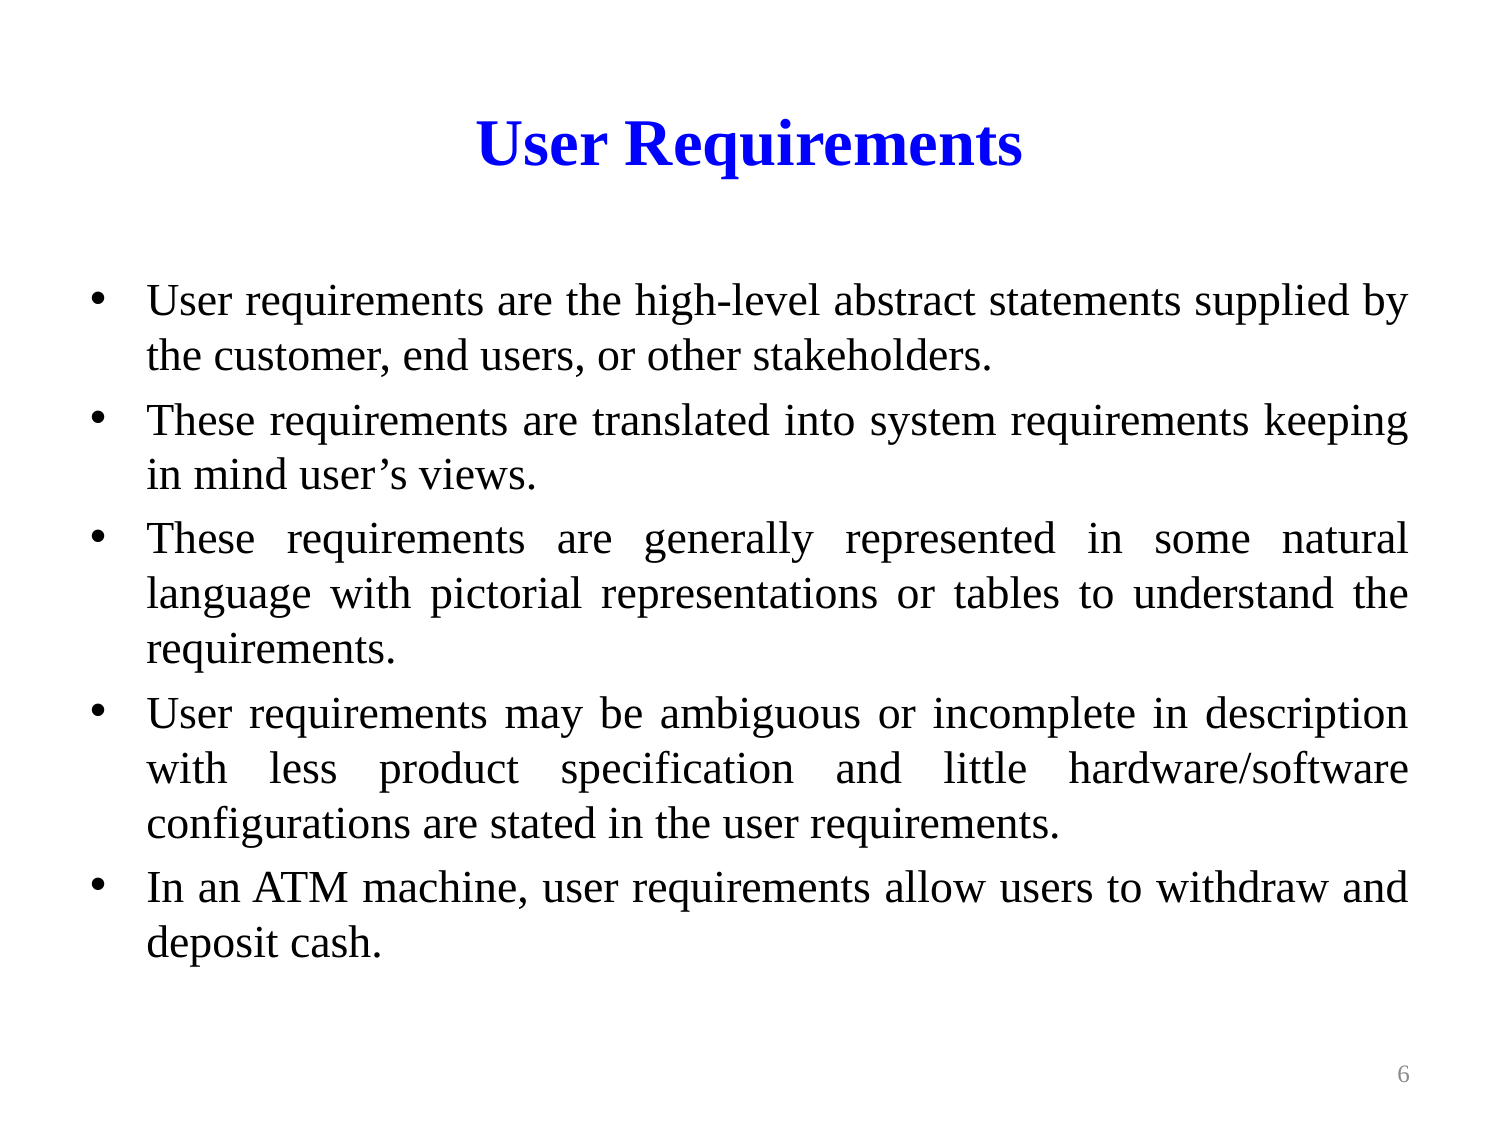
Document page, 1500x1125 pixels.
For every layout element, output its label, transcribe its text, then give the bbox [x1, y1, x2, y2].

list User requirements are the high-level abstract statements supplied by the customer, end users, or other stakeholders. These requirements are translated into system requirements keeping in mind user’s views. These requirements are generally represented in some natural language with pictorial representations or tables to understand the requirements. User requirements may be ambiguous or incomplete in description with less product specification and little hardware/software configurations are stated in the user requirements. In an ATM machine, user requirements allow users to withdraw and deposit cash. [75, 262, 1425, 1005]
title User Requirements [75, 45, 1425, 233]
slide_number 6 [1074, 1042, 1425, 1103]
